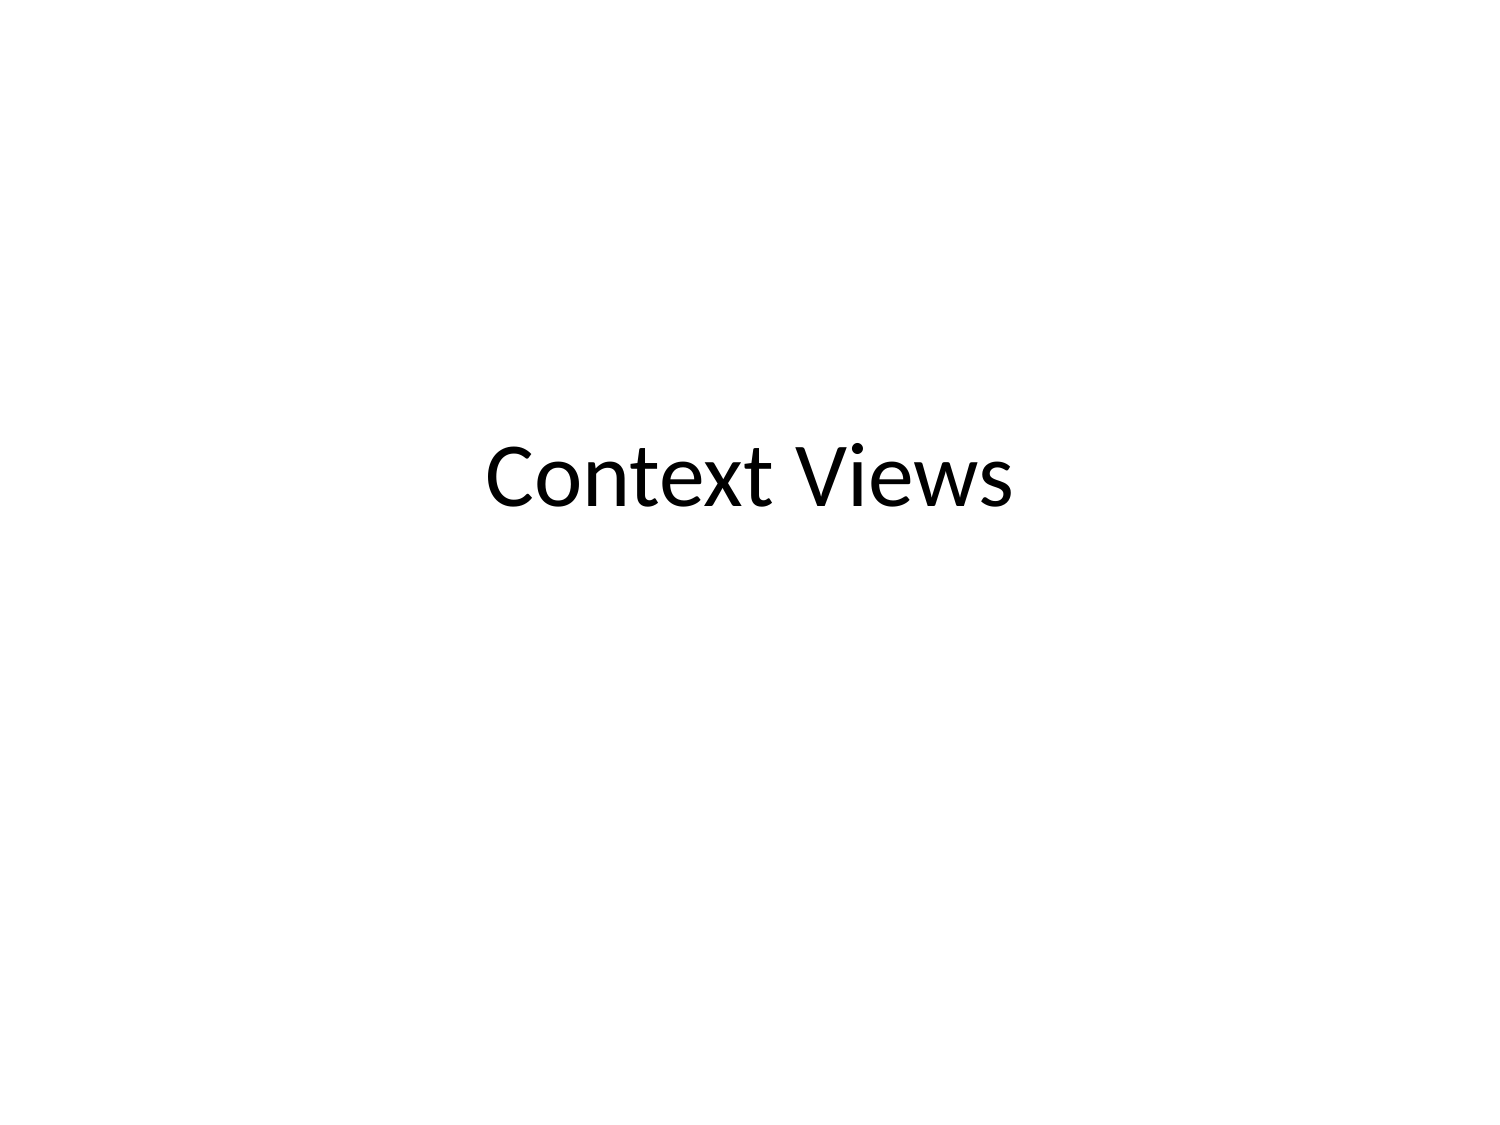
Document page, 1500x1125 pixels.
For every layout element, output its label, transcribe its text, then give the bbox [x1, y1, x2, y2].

title Context Views [112, 349, 1388, 591]
